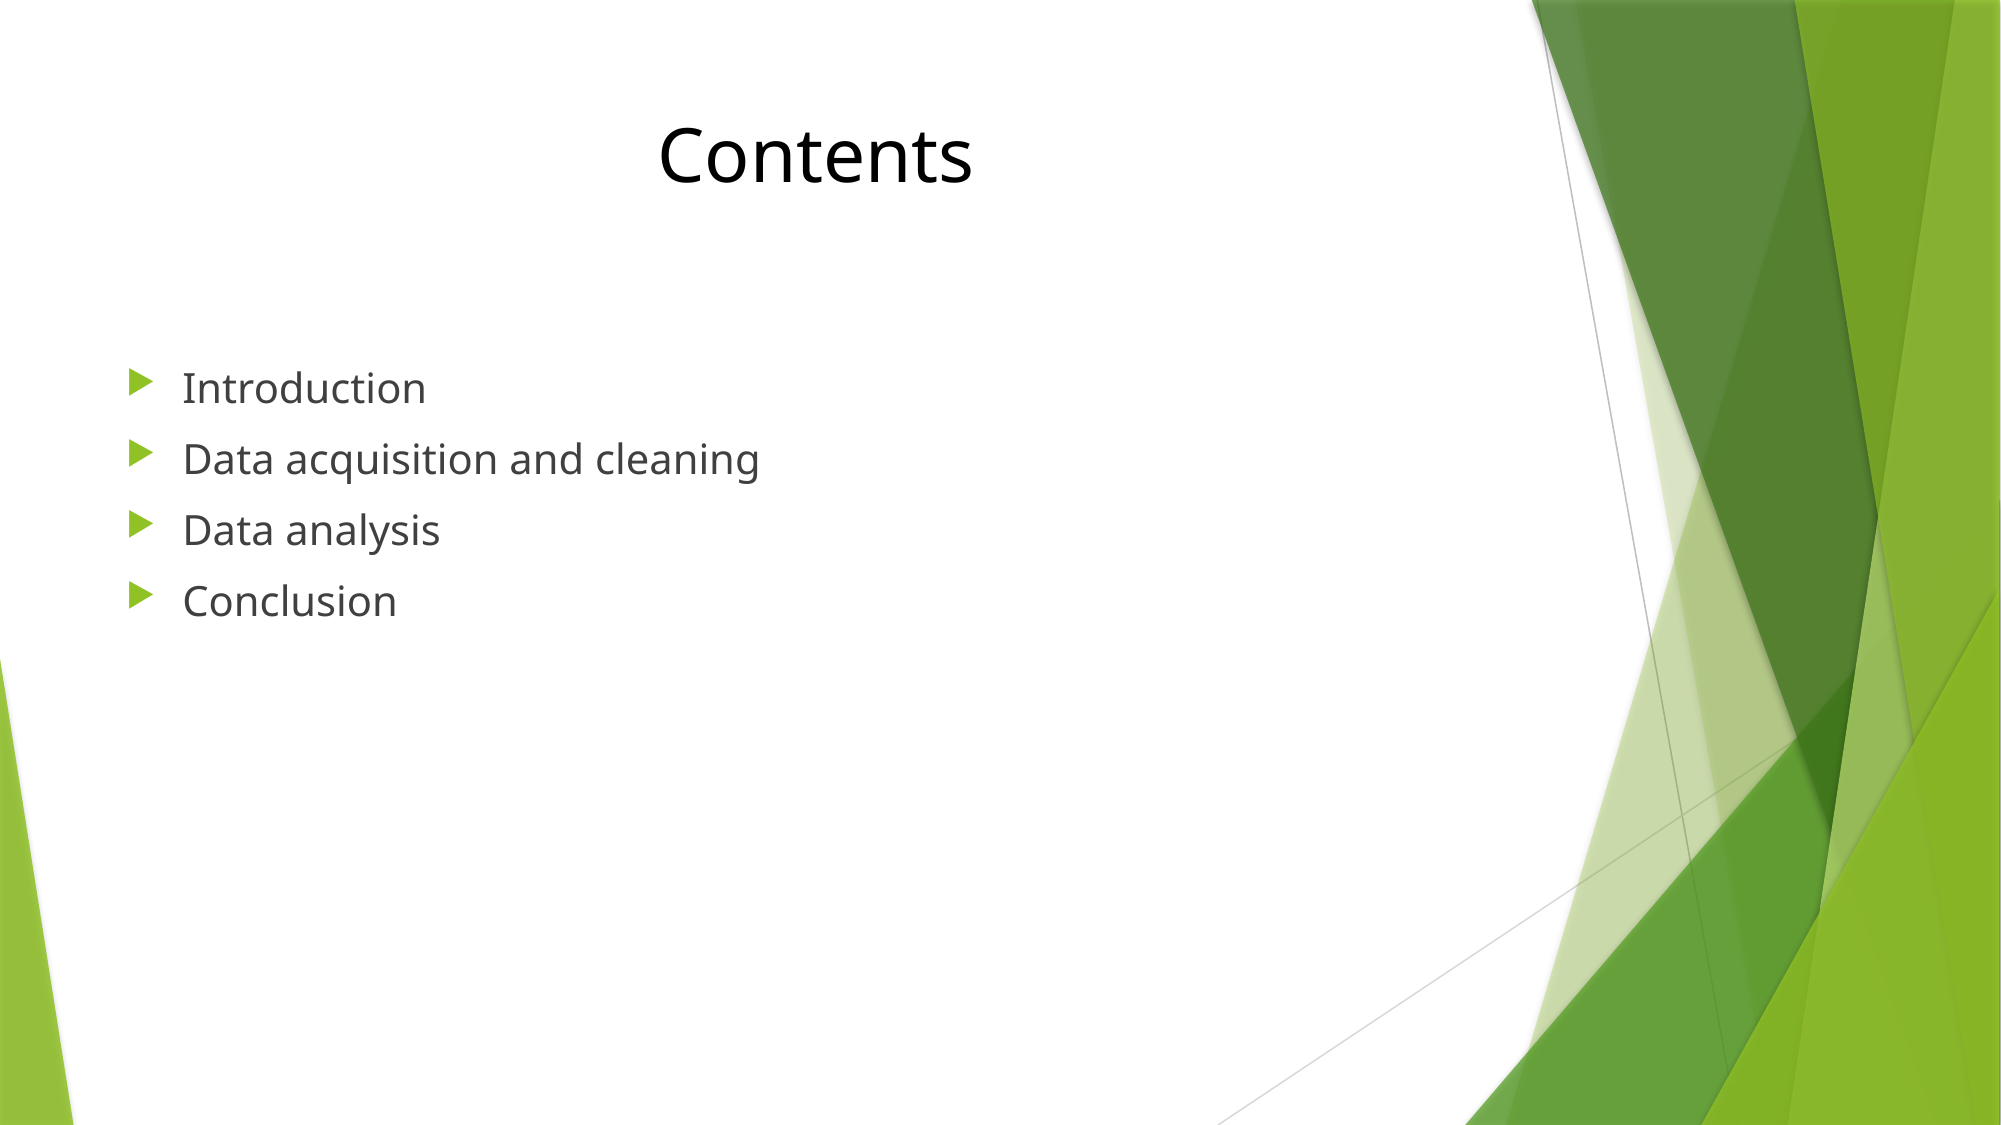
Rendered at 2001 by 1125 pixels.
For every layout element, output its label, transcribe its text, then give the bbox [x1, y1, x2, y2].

title Contents [111, 99, 1522, 317]
list Introduction Data acquisition and cleaning Data analysis Conclusion [111, 354, 1522, 992]
